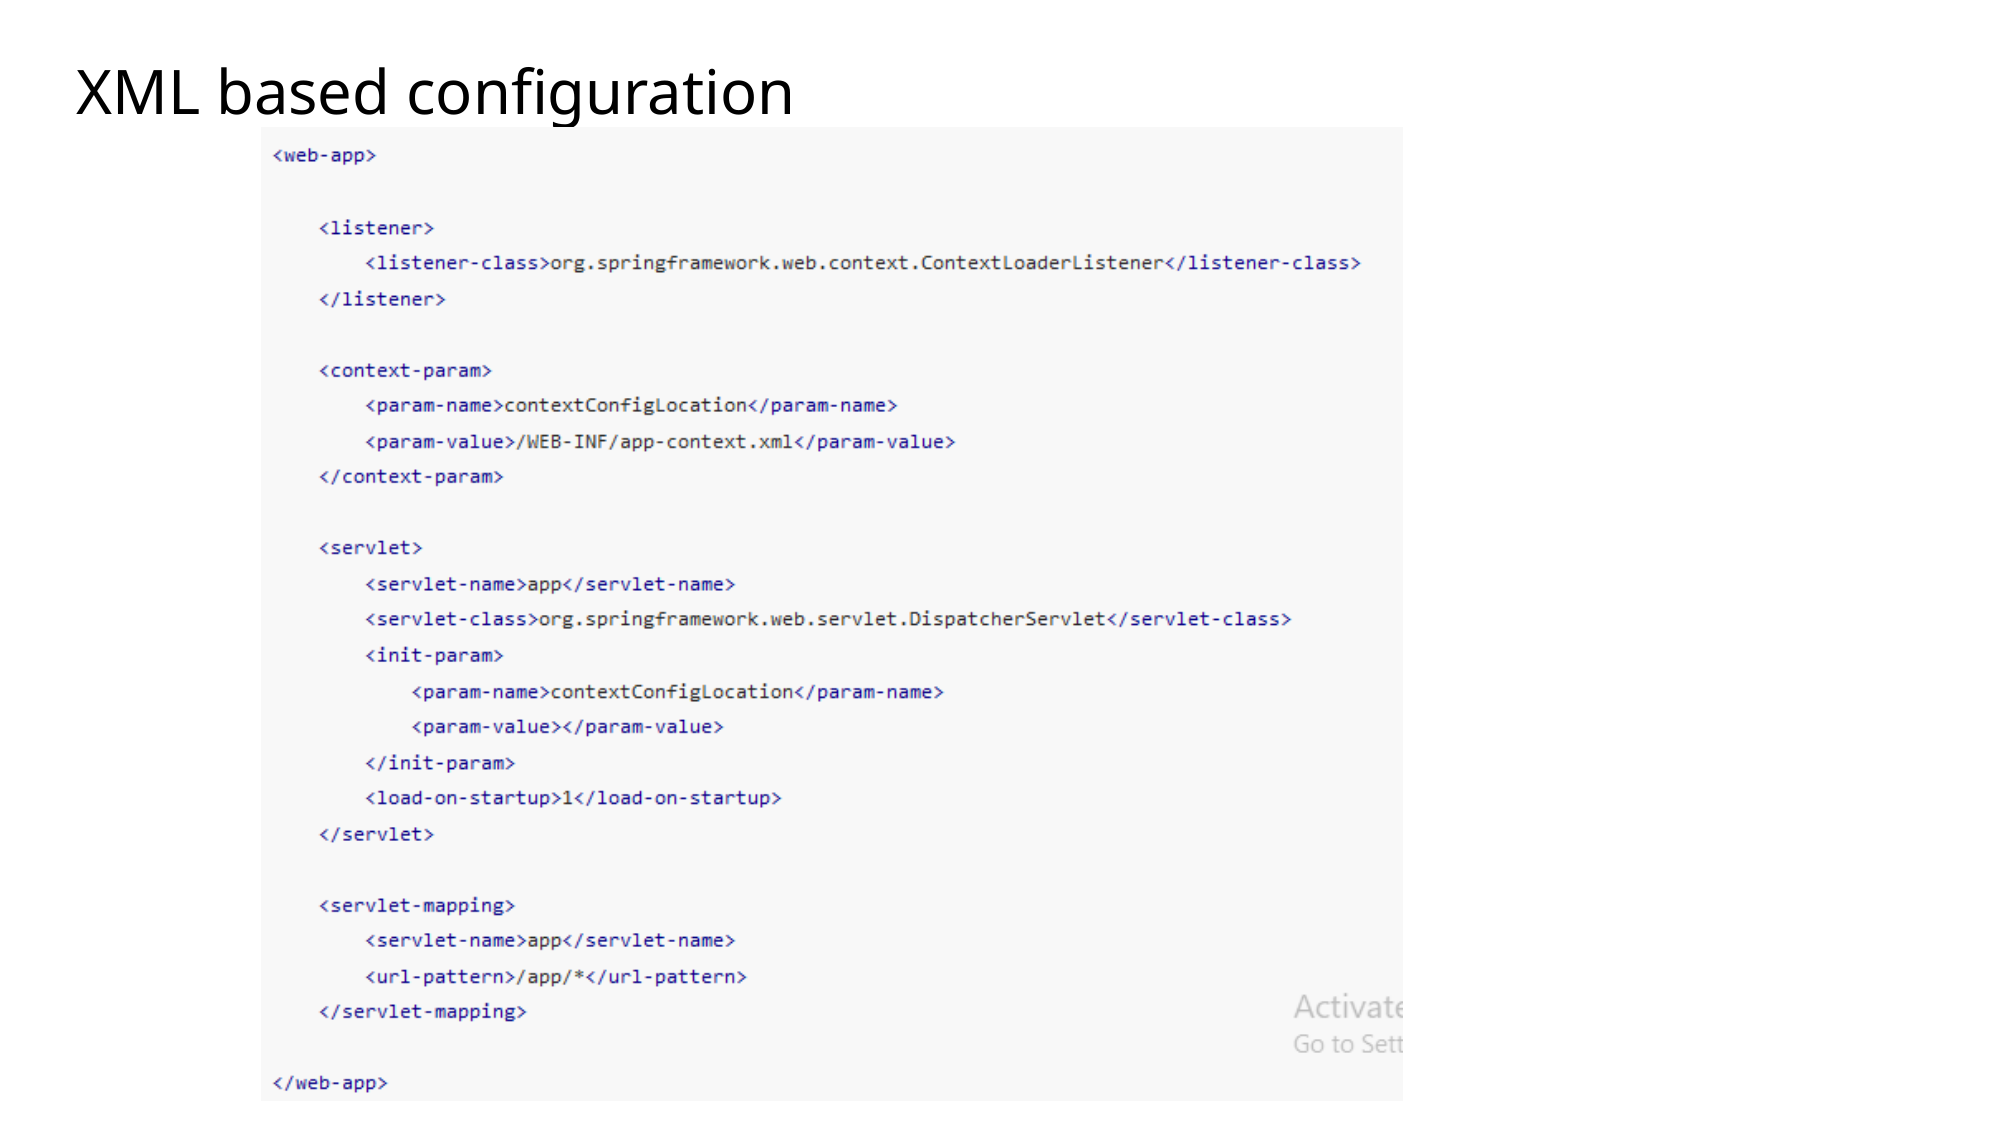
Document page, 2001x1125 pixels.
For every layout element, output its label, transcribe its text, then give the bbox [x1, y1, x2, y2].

picture [261, 127, 1403, 1101]
title XML based configuration [61, 53, 1787, 136]
